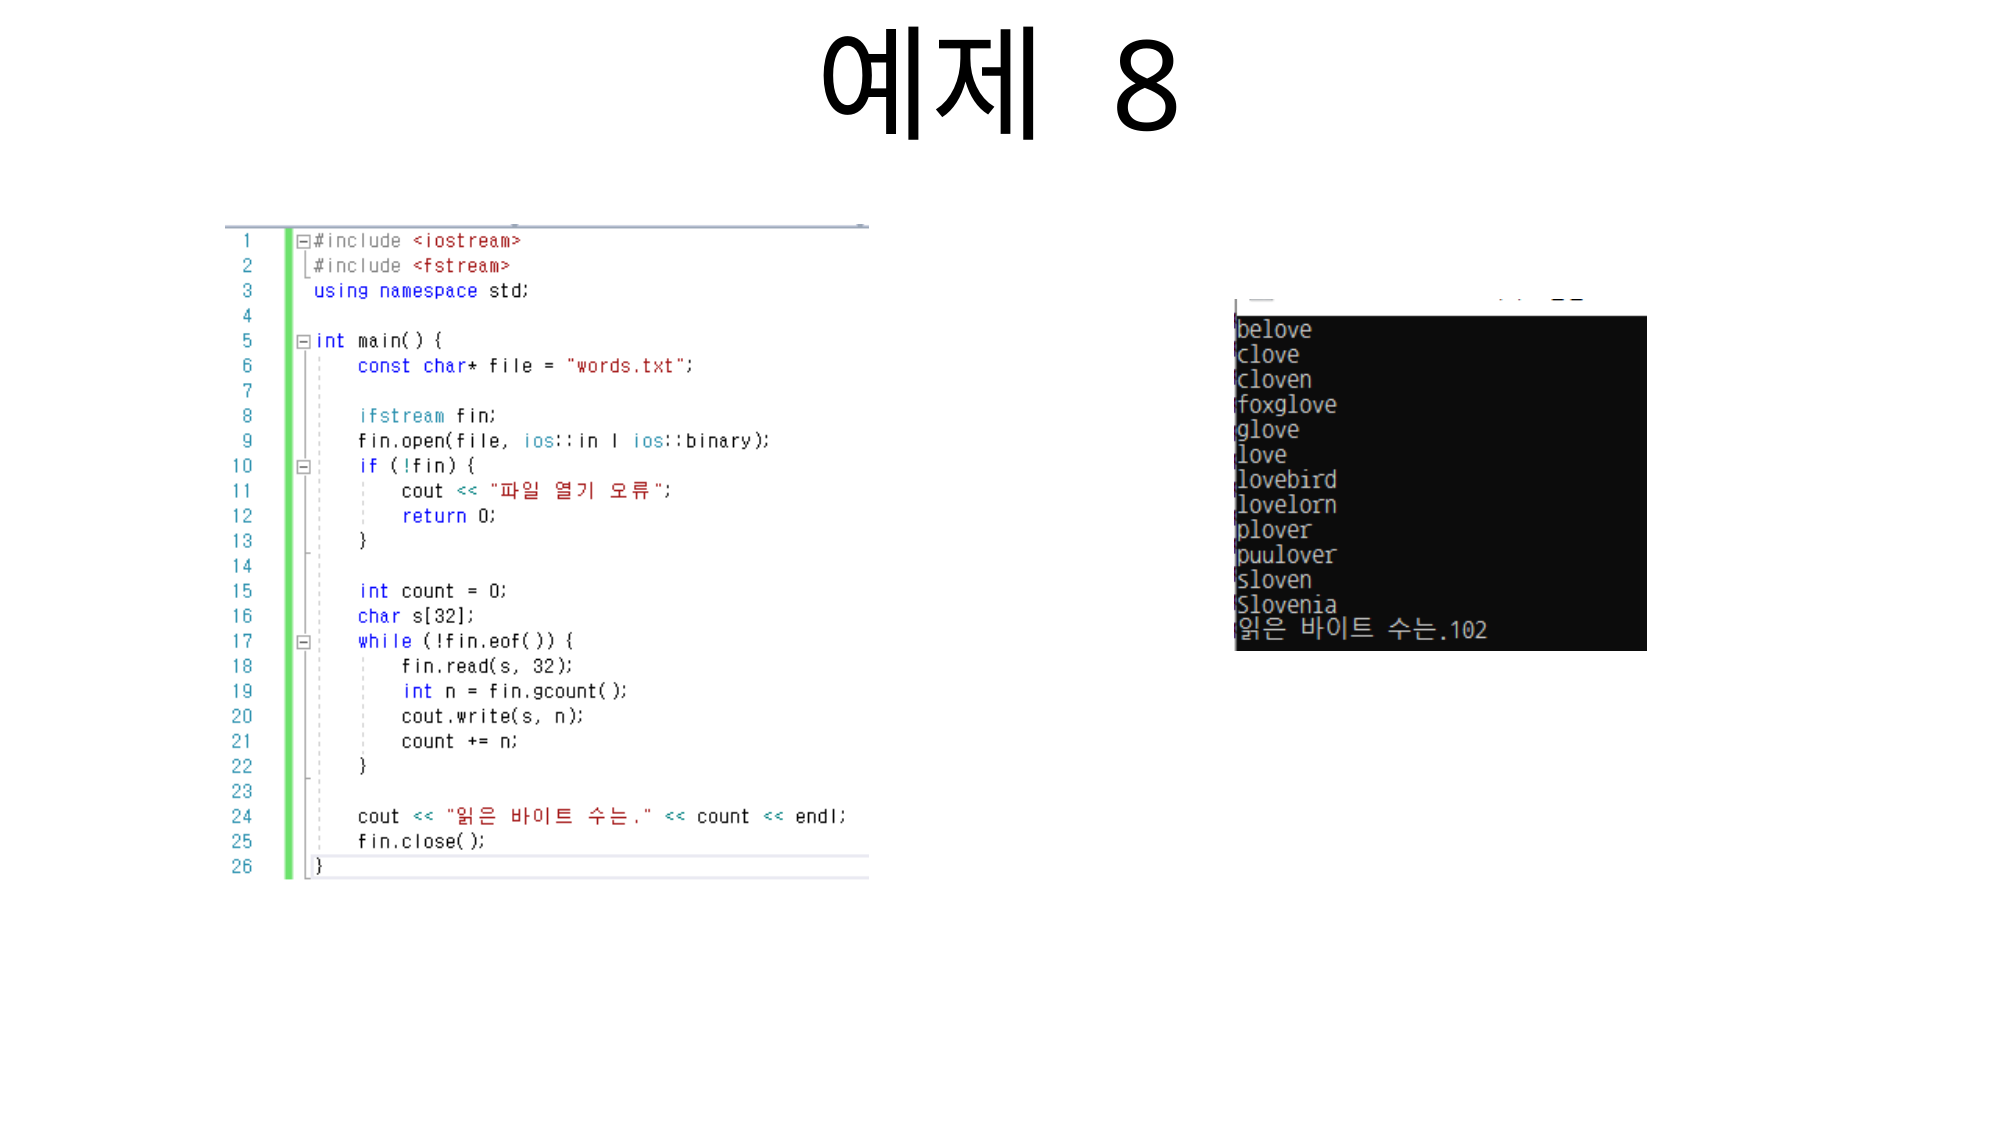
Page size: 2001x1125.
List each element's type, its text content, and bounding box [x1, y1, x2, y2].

title 예제 8 [249, 0, 1750, 165]
picture [225, 224, 869, 900]
picture [1234, 299, 1648, 651]
